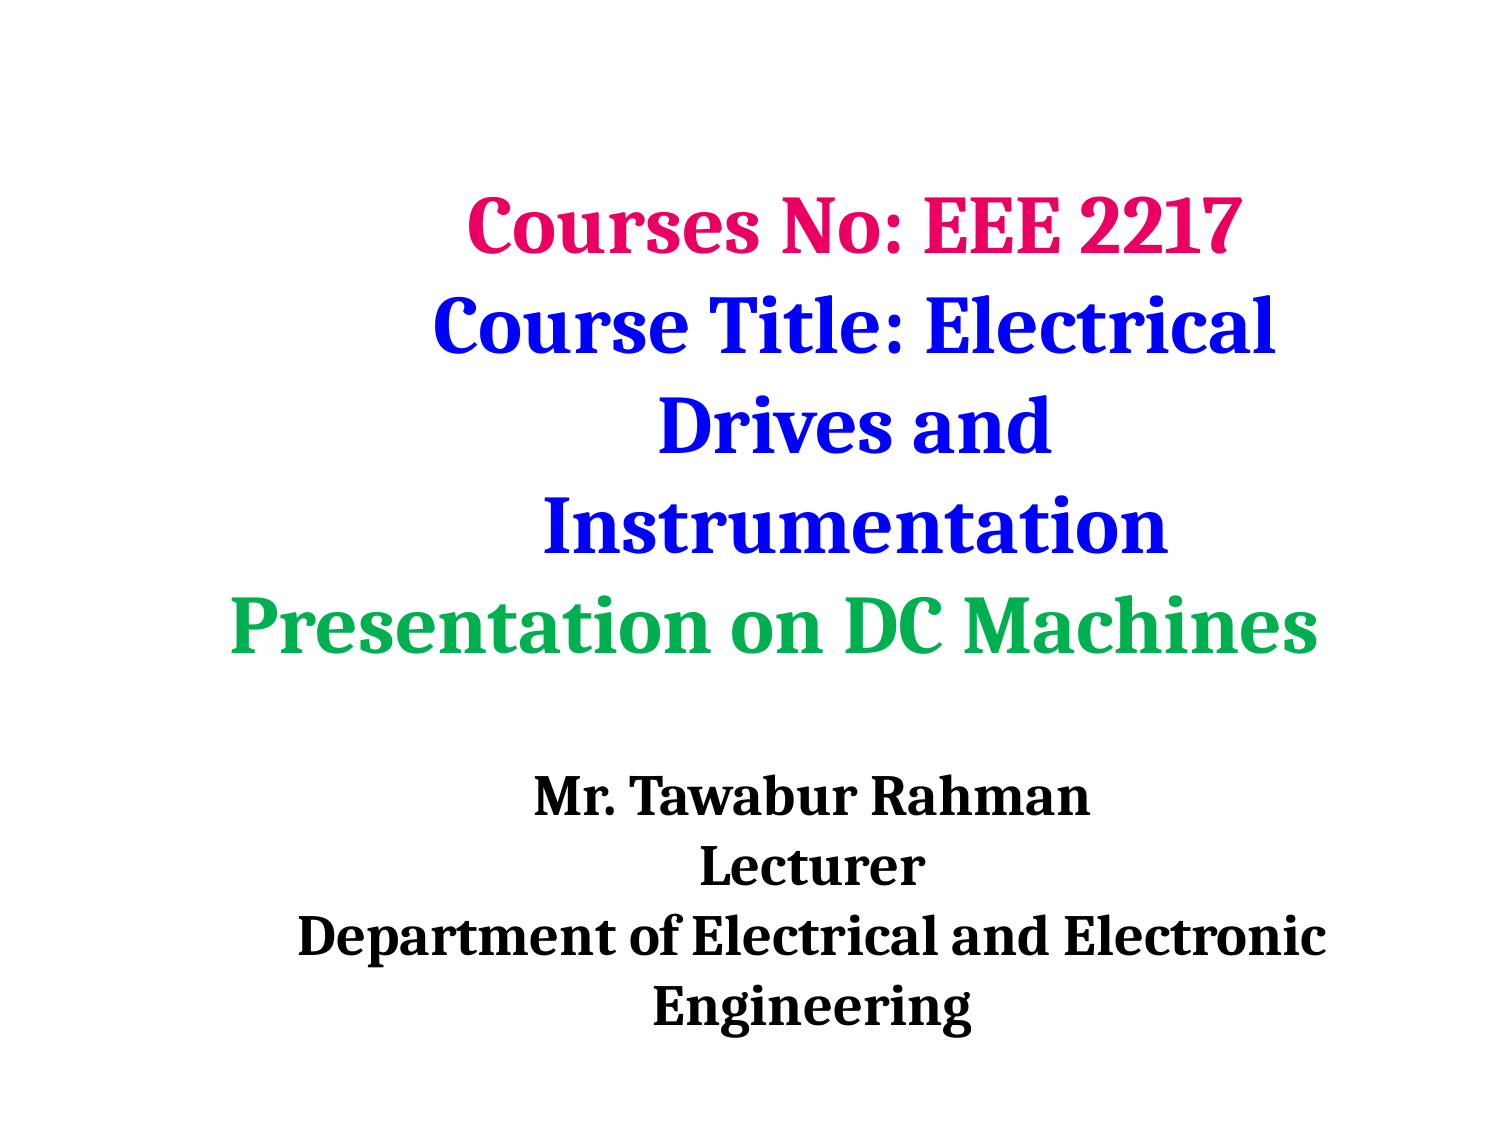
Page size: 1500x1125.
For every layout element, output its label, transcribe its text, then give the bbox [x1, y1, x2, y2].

text_box Mr. Tawabur Rahman Lecturer Department of Electrical and Electronic Engineering [187, 749, 1438, 1090]
text_box Courses No: EEE 2217 Course Title: Electrical Drives and Instrumentation [337, 162, 1375, 562]
text_box Presentation on DC Machines [75, 562, 1475, 723]
